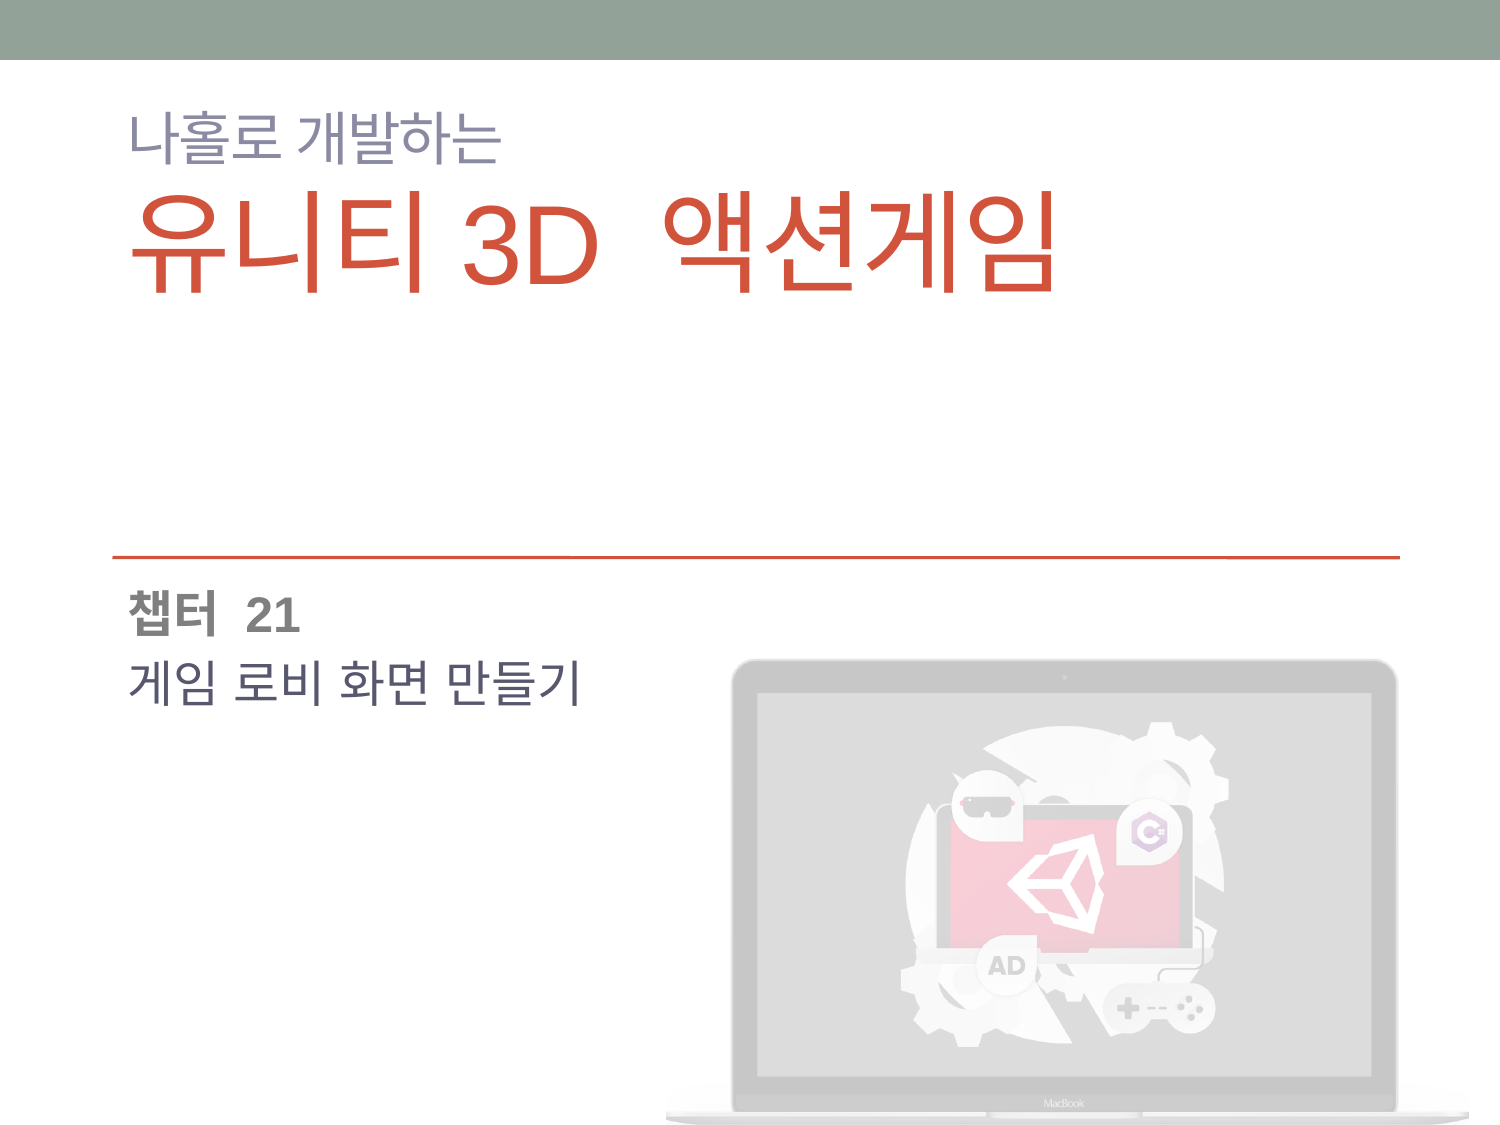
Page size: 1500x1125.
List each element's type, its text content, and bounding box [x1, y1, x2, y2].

title 나홀로 개발하는 유니티3D 액션게임 [112, 63, 1388, 385]
subtitle 챕터 21 게임 로비 화면 만들기 [112, 575, 1163, 863]
picture [666, 654, 1469, 1125]
